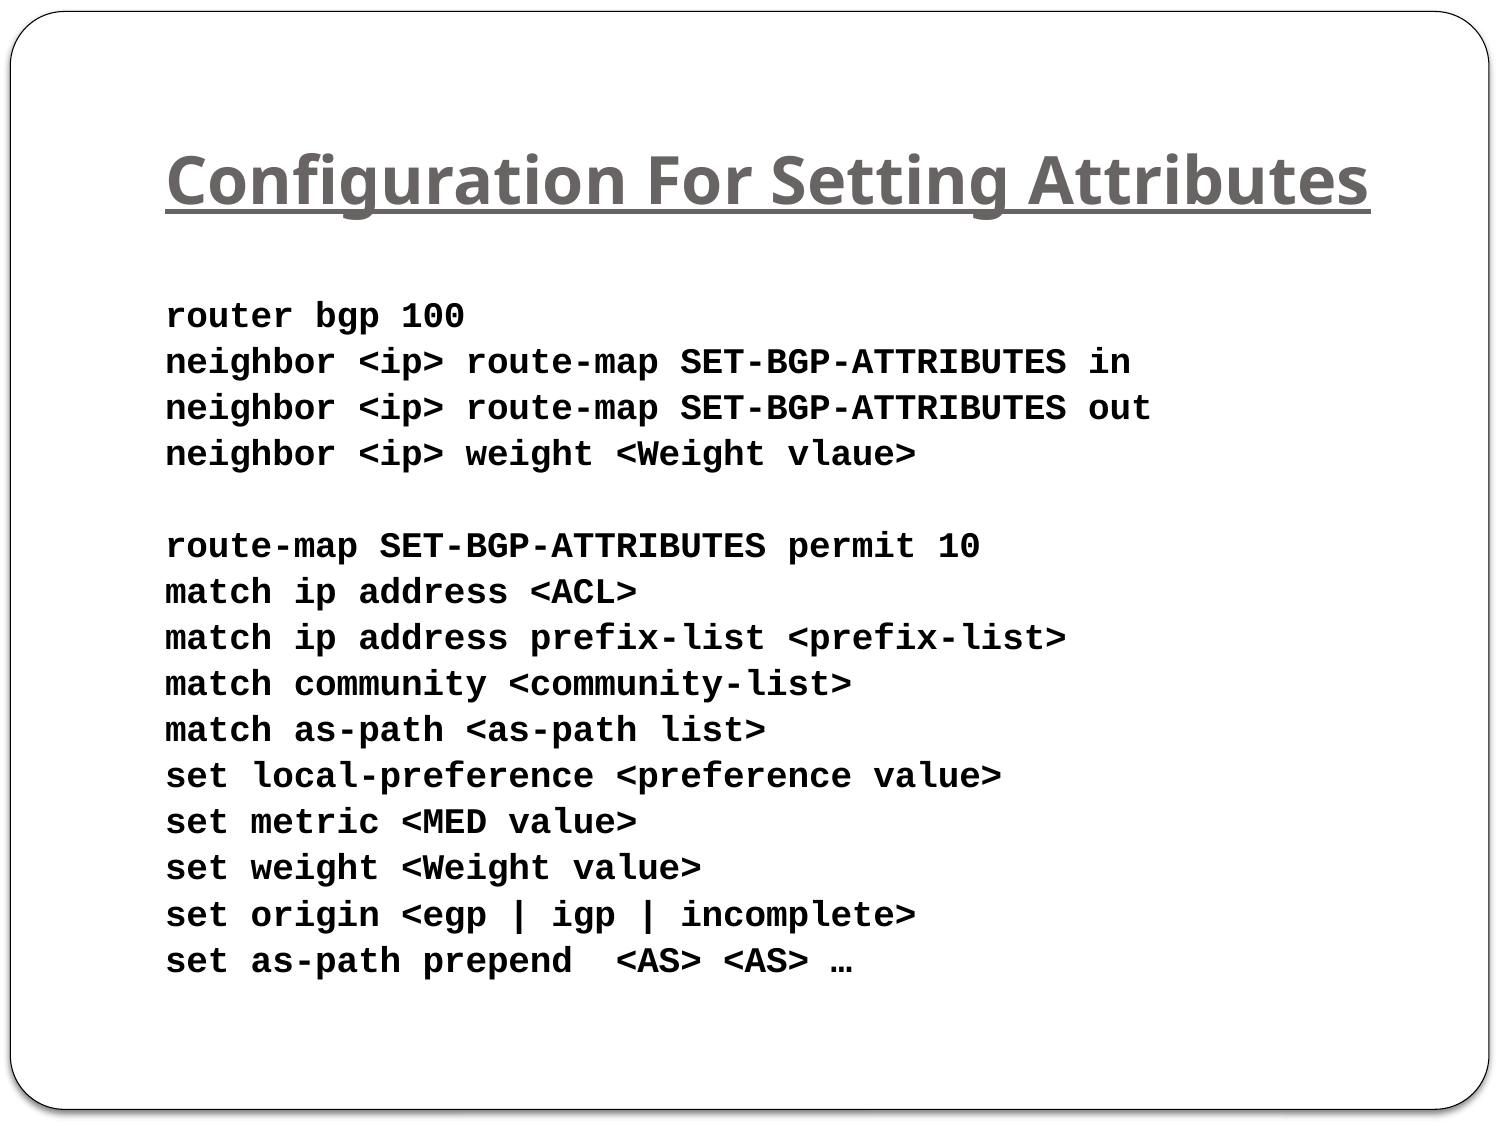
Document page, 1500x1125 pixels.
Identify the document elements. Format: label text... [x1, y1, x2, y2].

title Configuration For Setting Attributes [150, 45, 1425, 233]
list router bgp 100 neighbor <ip> route-map SET-BGP-ATTRIBUTES in neighbor <ip> route-map SET-BGP-ATTRIBUTES out neighbor <ip> weight <Weight vlaue> route-map SET-BGP-ATTRIBUTES permit 10 match ip address <ACL> match ip address prefix-list <prefix-list> match community <community-list> match as-path <as-path list> set local-preference <preference value> set metric <MED value> set weight <Weight value> set origin <egp | igp | incomplete> set as-path prepend <AS> <AS> … [150, 237, 1425, 988]
